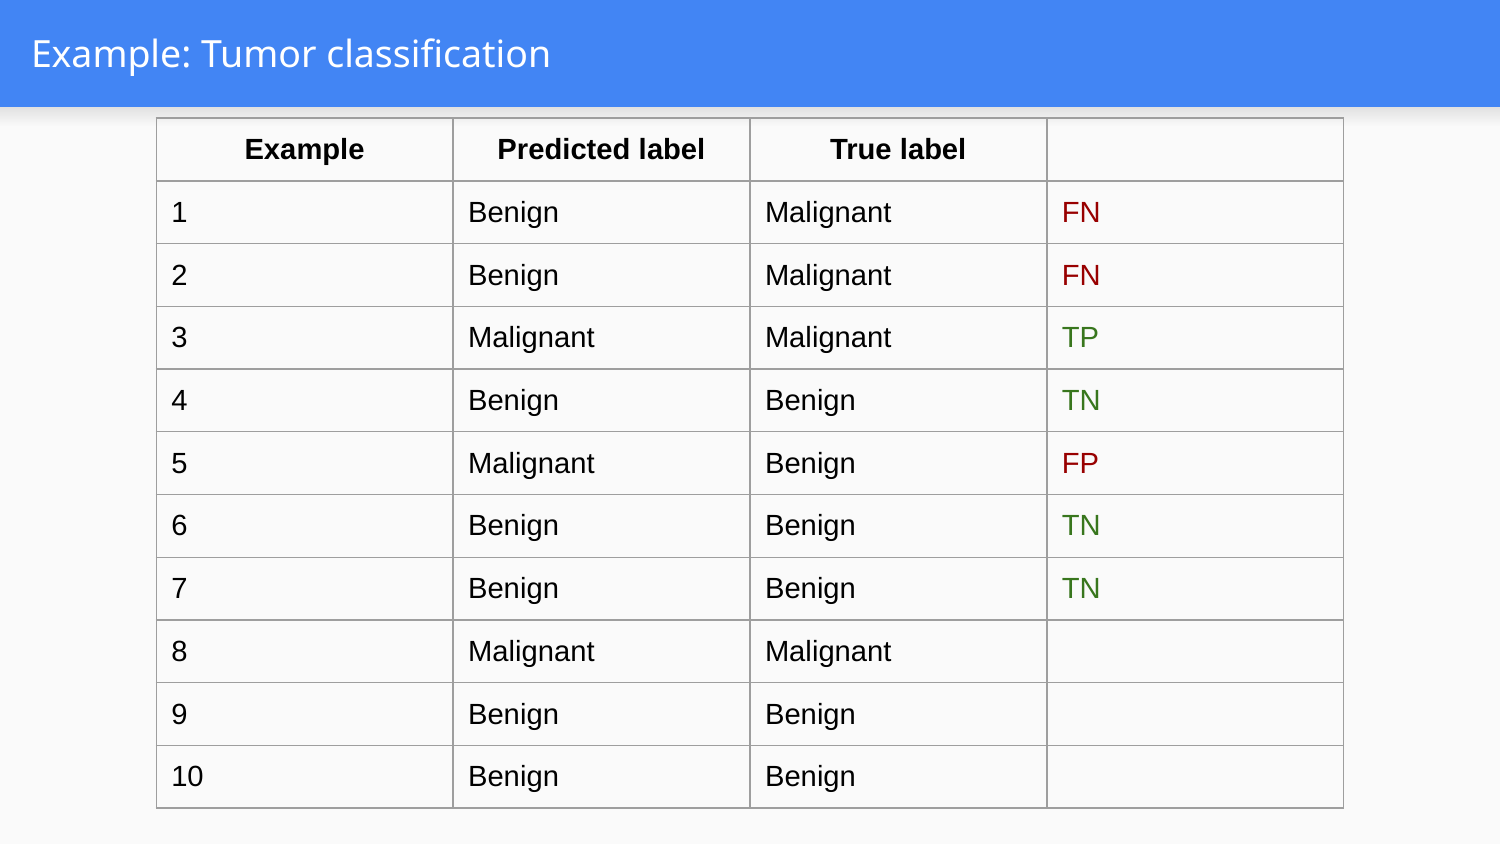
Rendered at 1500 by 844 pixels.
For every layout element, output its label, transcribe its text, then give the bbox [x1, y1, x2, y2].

table_cell Malignant [454, 621, 749, 682]
table_cell FP [1048, 432, 1343, 494]
title Example: Tumor classification [16, 2, 1464, 102]
table_cell Benign [454, 558, 749, 619]
table_cell Benign [751, 370, 1046, 431]
table_cell 8 [157, 621, 452, 682]
table_cell Benign [751, 746, 1046, 807]
table_cell Benign [454, 746, 749, 807]
table_cell [1048, 683, 1343, 745]
table_cell Benign [454, 182, 749, 243]
table_cell FN [1048, 244, 1343, 306]
table_cell Benign [751, 432, 1046, 494]
table_cell Benign [751, 558, 1046, 619]
table_cell Malignant [454, 432, 749, 494]
table_cell [1048, 746, 1343, 807]
table_header True label [751, 119, 1046, 180]
table_cell Benign [454, 683, 749, 745]
table_cell Benign [454, 370, 749, 431]
table_header Example [157, 119, 452, 180]
table_cell 3 [157, 307, 452, 368]
table_cell 4 [157, 370, 452, 431]
table_cell Benign [454, 244, 749, 306]
table_header Predicted label [454, 119, 749, 180]
table_cell Benign [751, 495, 1046, 557]
table_cell Malignant [454, 307, 749, 368]
table_cell TP [1048, 307, 1343, 368]
table_cell TN [1048, 558, 1343, 619]
table_cell Benign [751, 683, 1046, 745]
table_cell 1 [157, 182, 452, 243]
table_cell FN [1048, 182, 1343, 243]
table_cell 6 [157, 495, 452, 557]
table_cell 7 [157, 558, 452, 619]
table_cell TN [1048, 495, 1343, 557]
table_cell 9 [157, 683, 452, 745]
table_cell TN [1048, 370, 1343, 431]
table_header [1048, 119, 1343, 180]
table_cell 2 [157, 244, 452, 306]
table_cell Malignant [751, 307, 1046, 368]
table_cell Malignant [751, 621, 1046, 682]
table_cell Malignant [751, 244, 1046, 306]
table_cell 5 [157, 432, 452, 494]
table_cell 10 [157, 746, 452, 807]
table_cell Malignant [751, 182, 1046, 243]
table_cell Benign [454, 495, 749, 557]
table_cell [1048, 621, 1343, 682]
